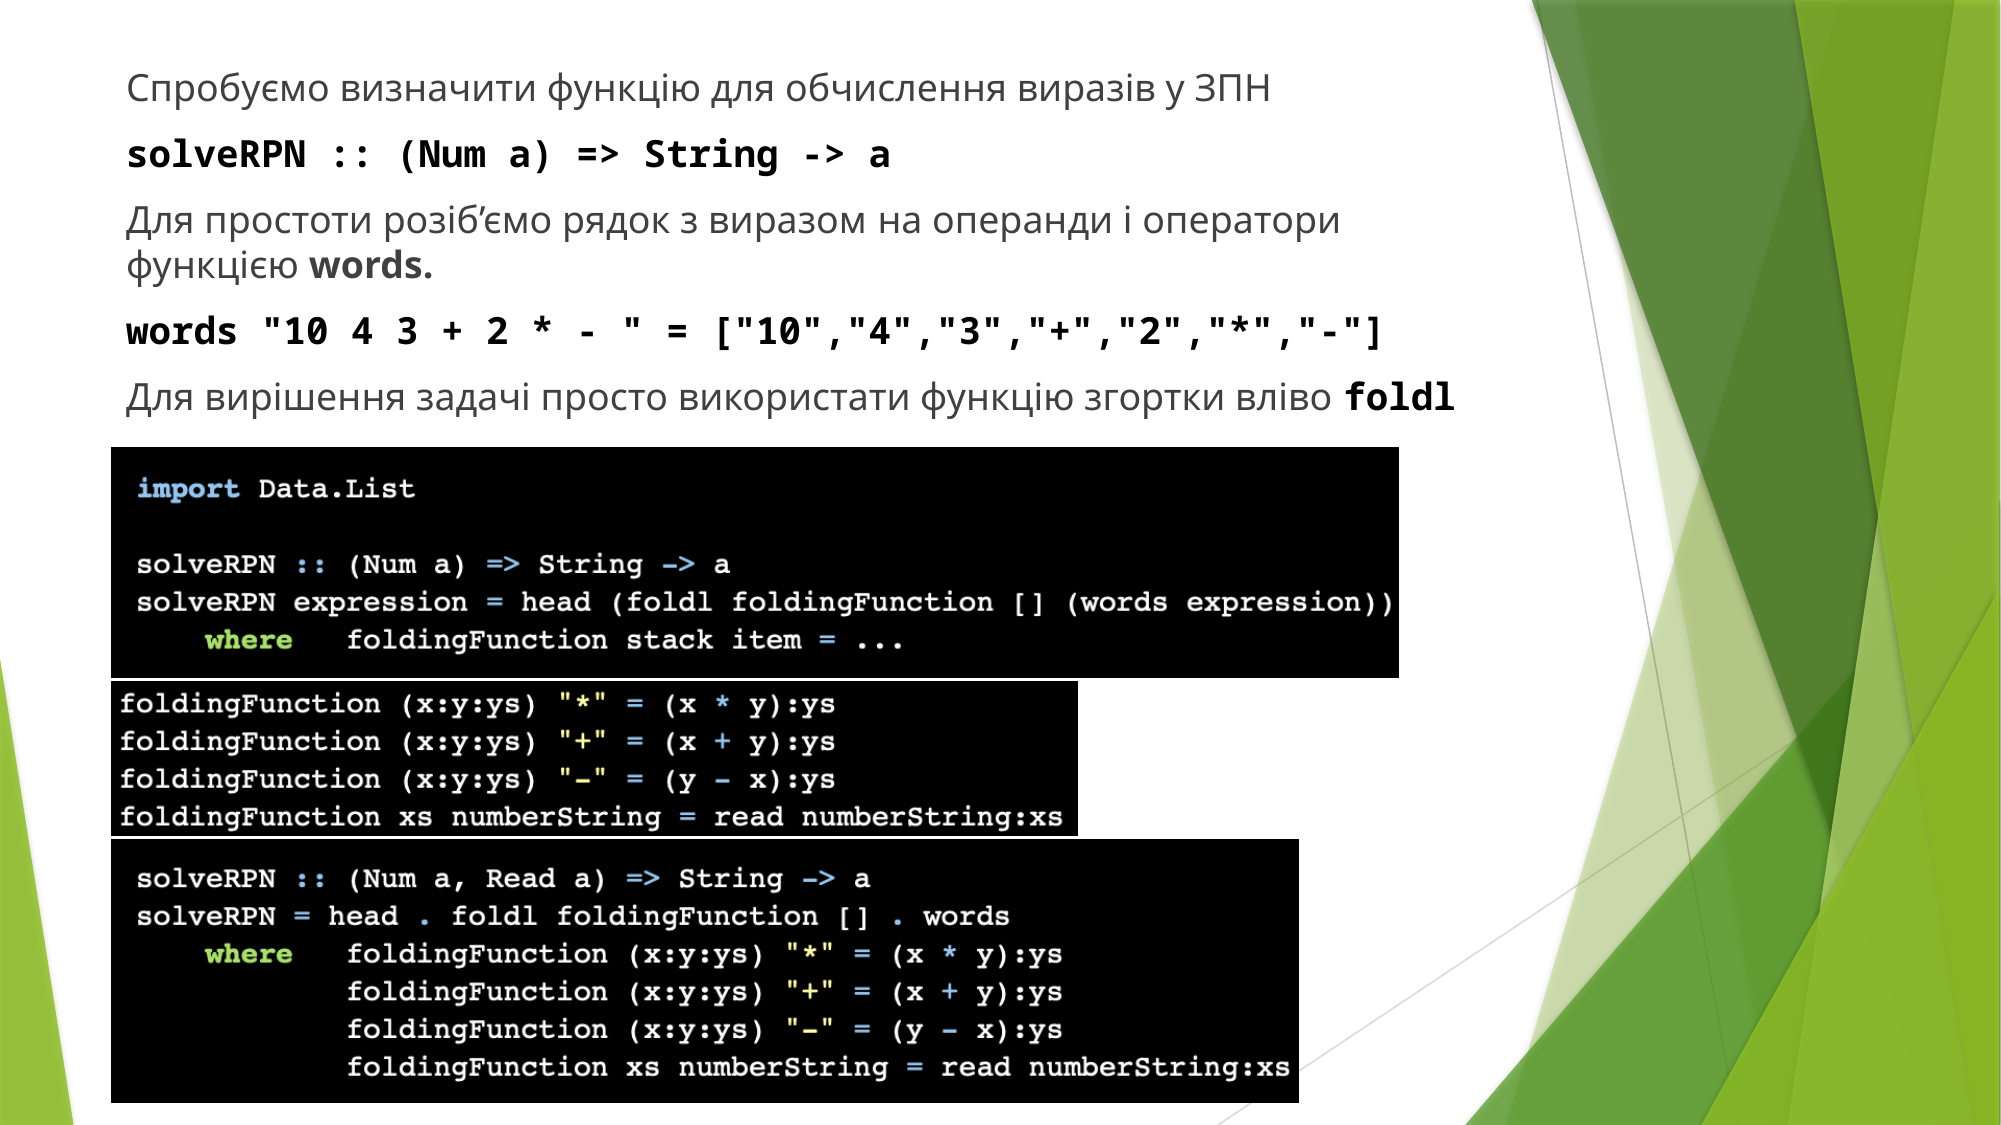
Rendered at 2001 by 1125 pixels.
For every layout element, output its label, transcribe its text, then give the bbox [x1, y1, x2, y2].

picture [110, 680, 1079, 837]
list Спробуємо визначити функцію для обчислення виразів у ЗПН solveRPN :: (Num a) => String -> a Для простоти розіб’ємо рядок з виразом на операнди і оператори функцією words. words "10 4 3 + 2 * - " = ["10","4","3","+","2","*","-"] Для вирішення задачі просто використати функцію згортки вліво foldl [111, 56, 1522, 991]
picture [110, 839, 1299, 1103]
picture [110, 447, 1400, 678]
